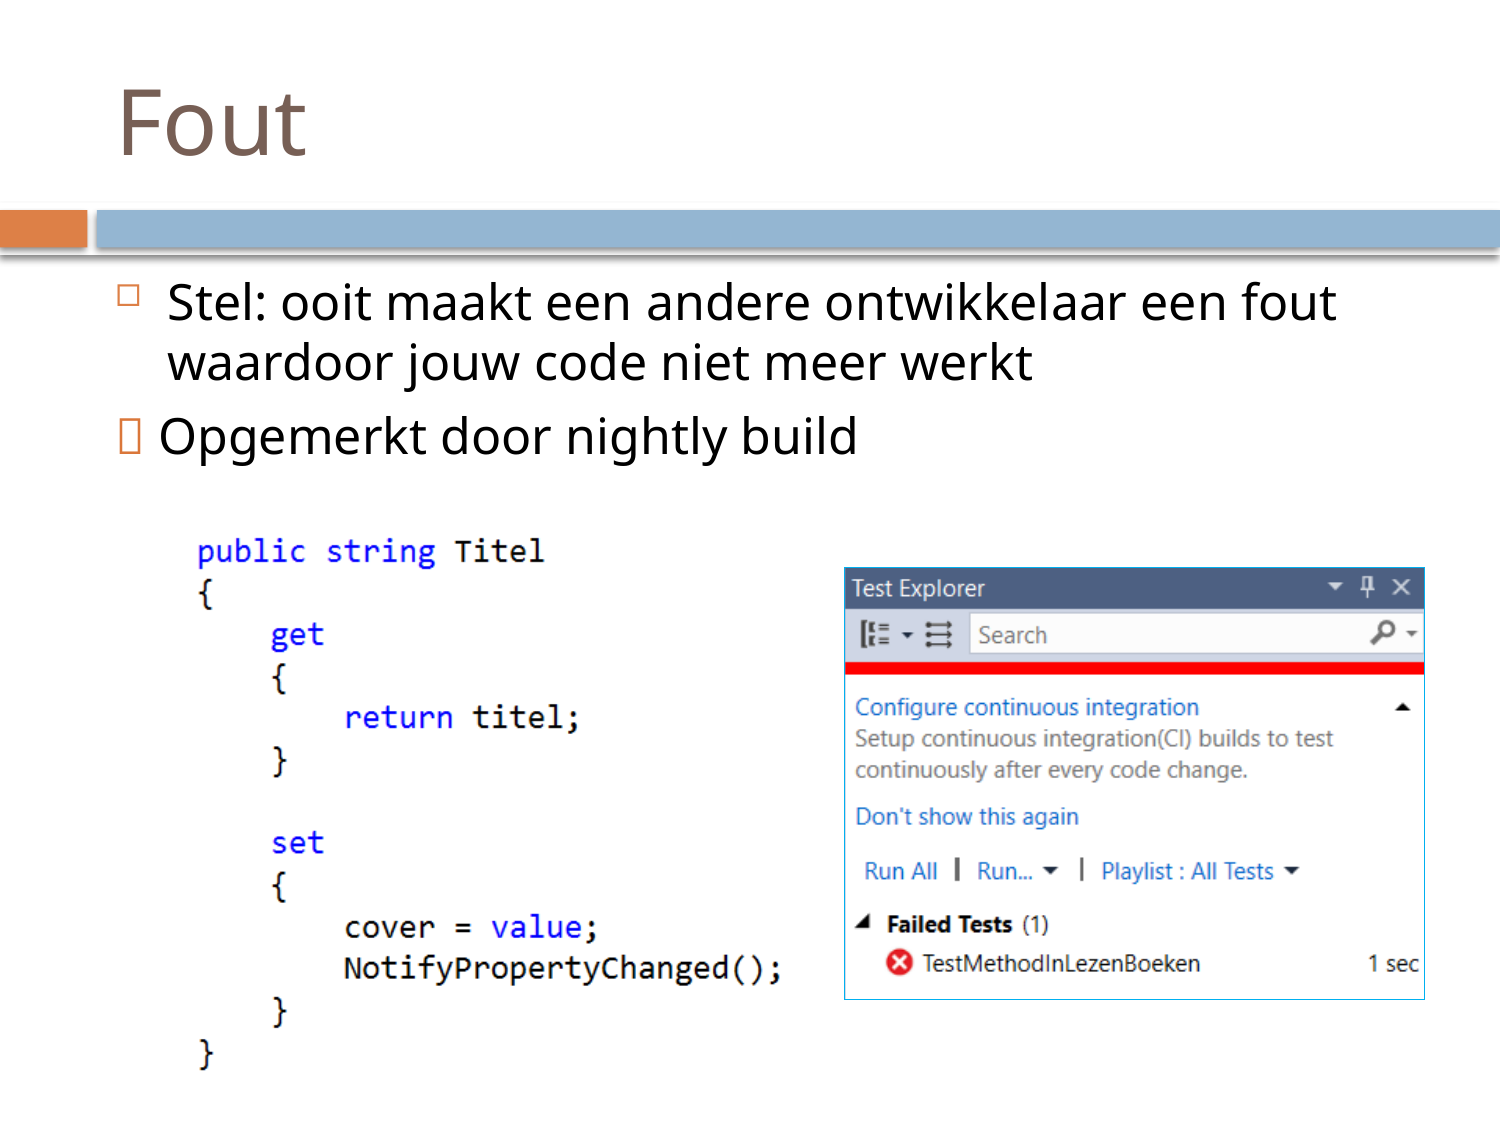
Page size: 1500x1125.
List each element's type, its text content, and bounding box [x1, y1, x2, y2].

picture [182, 526, 810, 1083]
picture [846, 569, 1423, 998]
list Stel: ooit maakt een andere ontwikkelaar een fout waardoor jouw code niet meer werkt  Opgemerkt door nightly build [100, 262, 1471, 1000]
title Fout [100, 37, 1438, 200]
